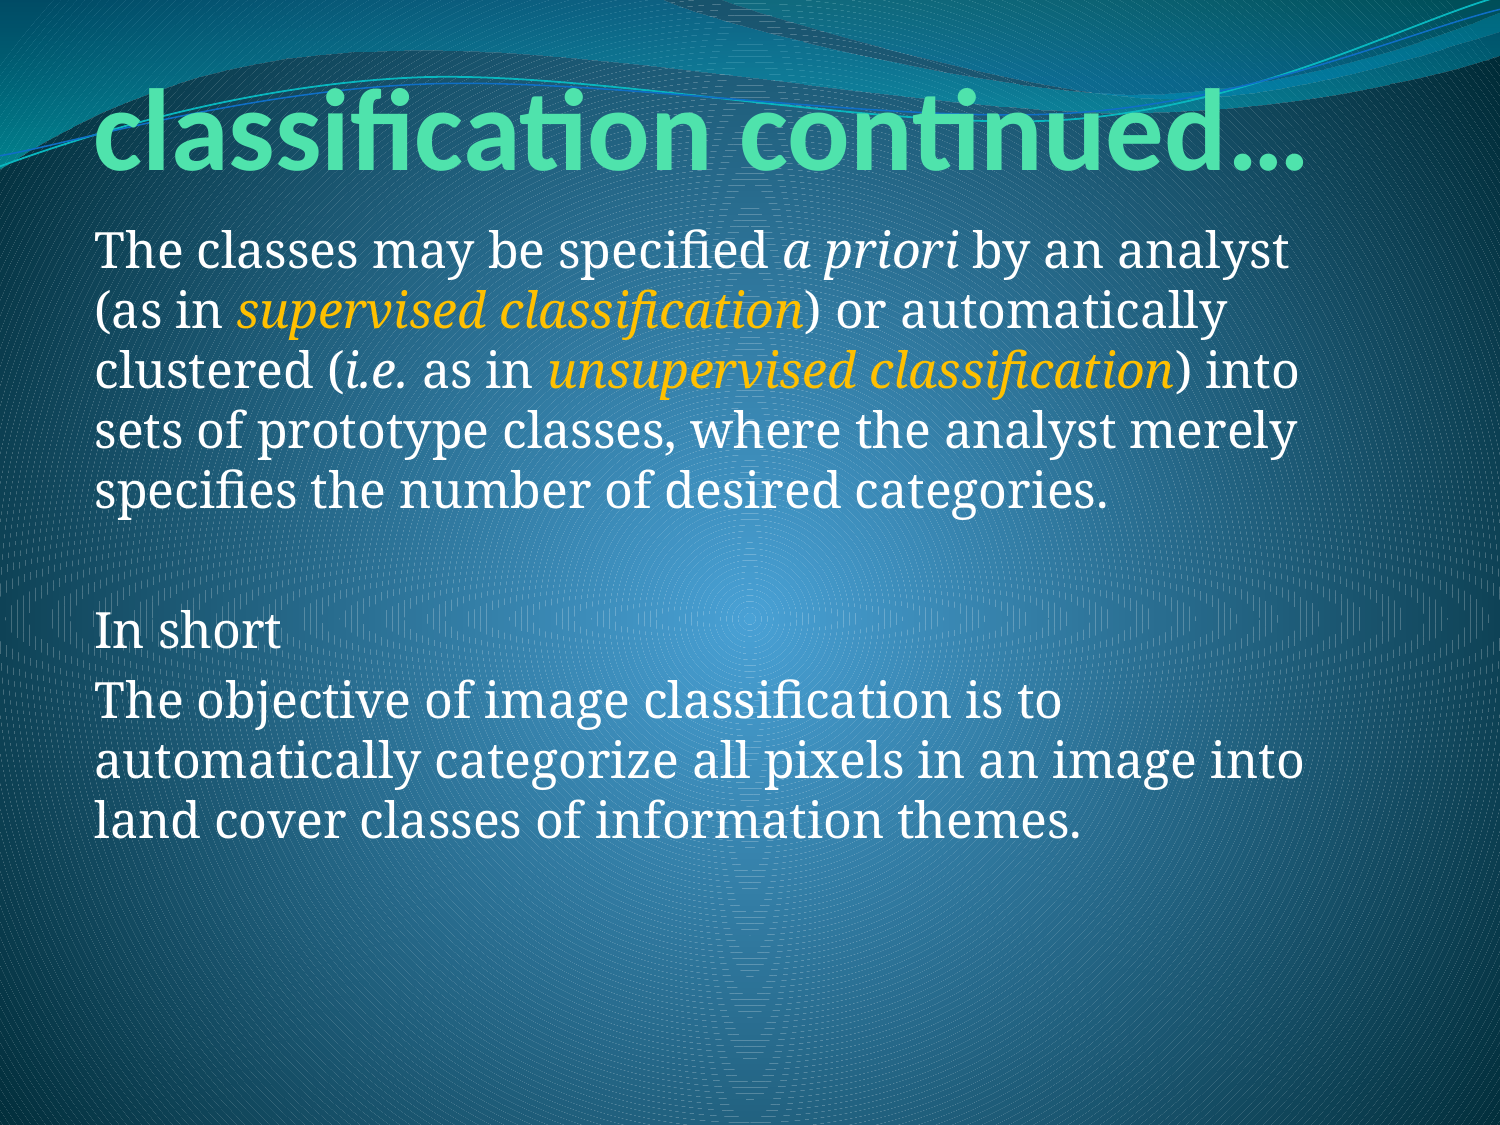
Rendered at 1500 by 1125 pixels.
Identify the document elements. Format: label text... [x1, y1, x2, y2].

title classification continued… [93, 70, 1369, 194]
list The classes may be specified a priori by an analyst (as in supervised classification) or automatically clustered (i.e. as in unsupervised classification) into sets of prototype classes, where the analyst merely specifies the number of desired categories. In short The objective of image classification is to automatically categorize all pixels in an image into land cover classes of information themes. [86, 210, 1362, 1020]
